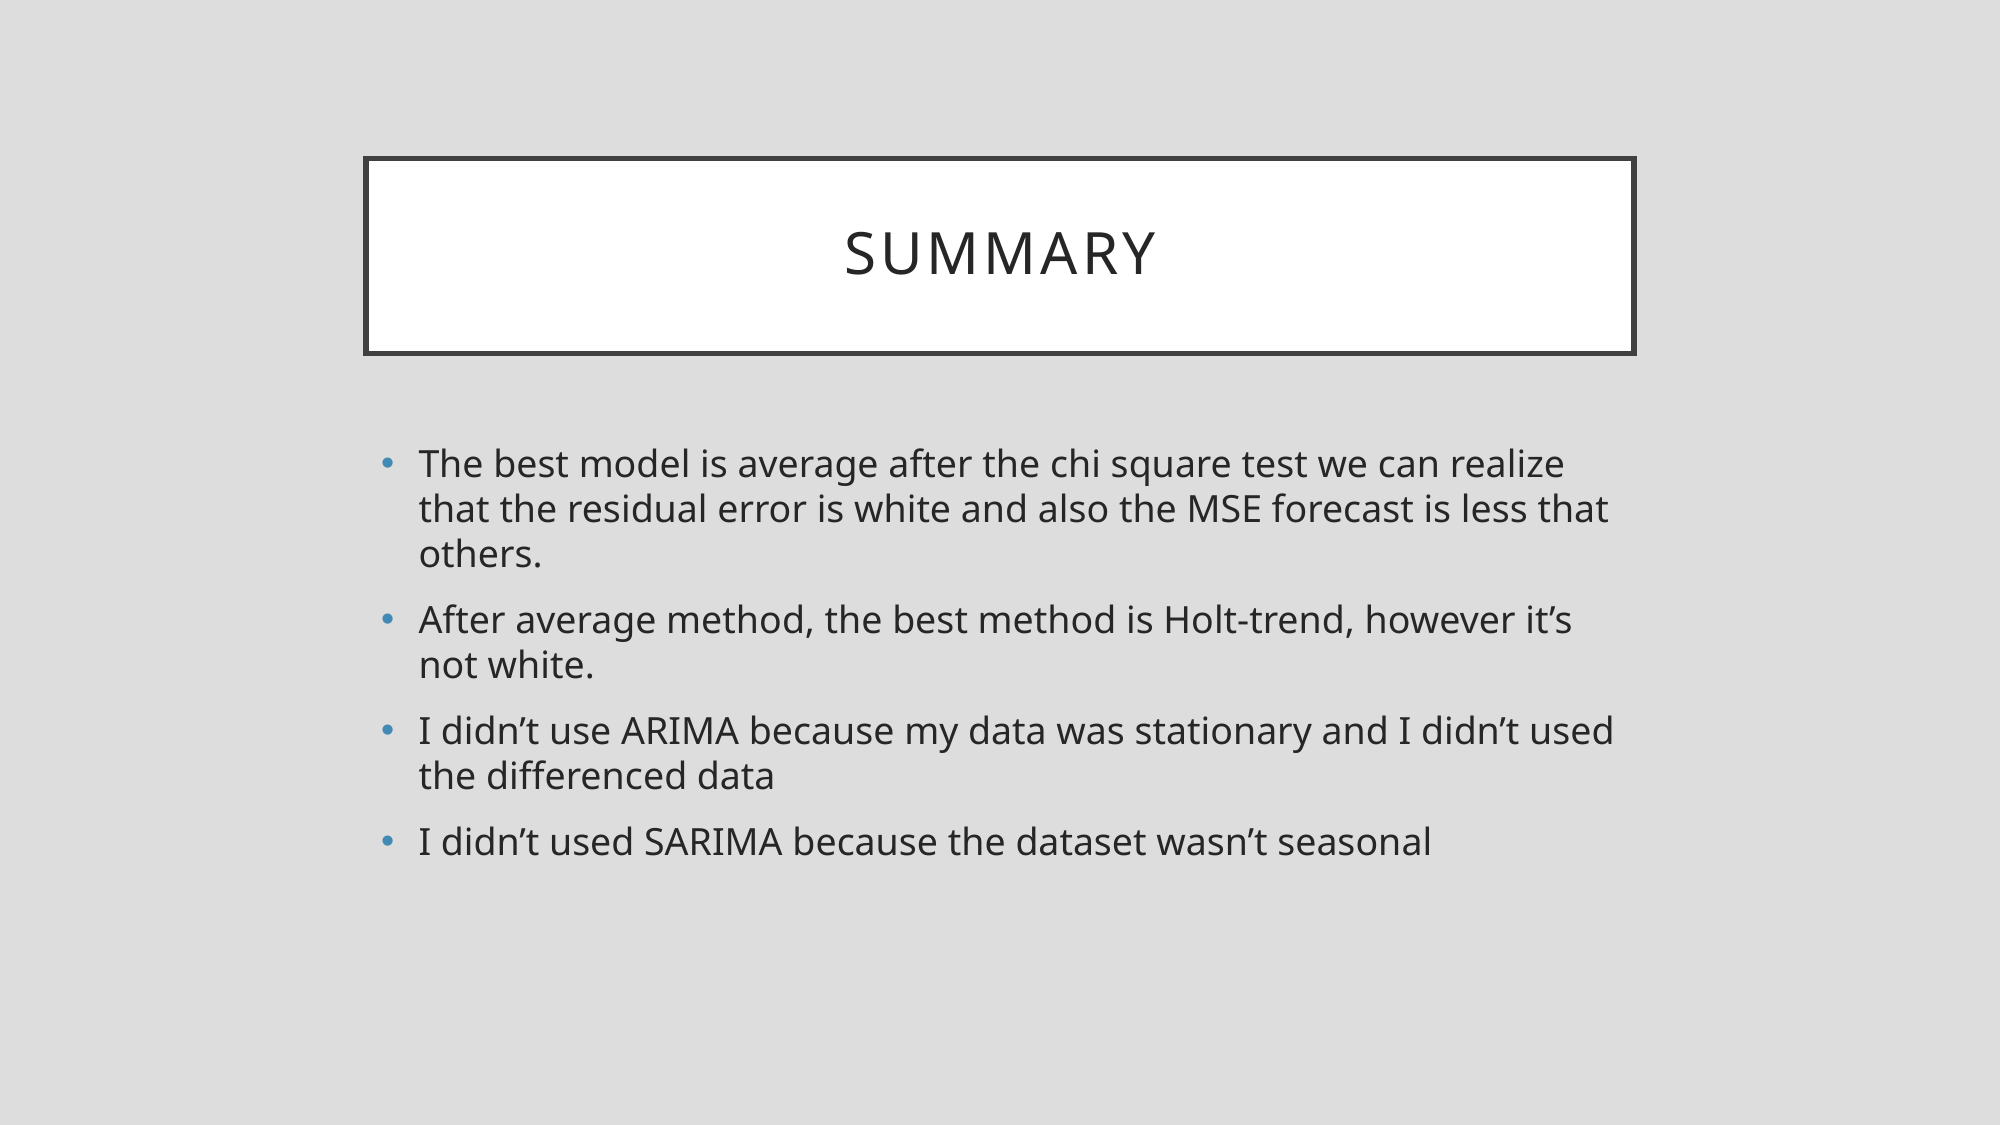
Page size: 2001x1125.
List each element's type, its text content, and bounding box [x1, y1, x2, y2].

list The best model is average after the chi square test we can realize that the residual error is white and also the MSE forecast is less that others. After average method, the best method is Holt-trend, however it’s not white. I didn’t use ARIMA because my data was stationary and I didn’t used the differenced data I didn’t used SARIMA because the dataset wasn’t seasonal [366, 432, 1634, 942]
title Summary [363, 156, 1637, 356]
